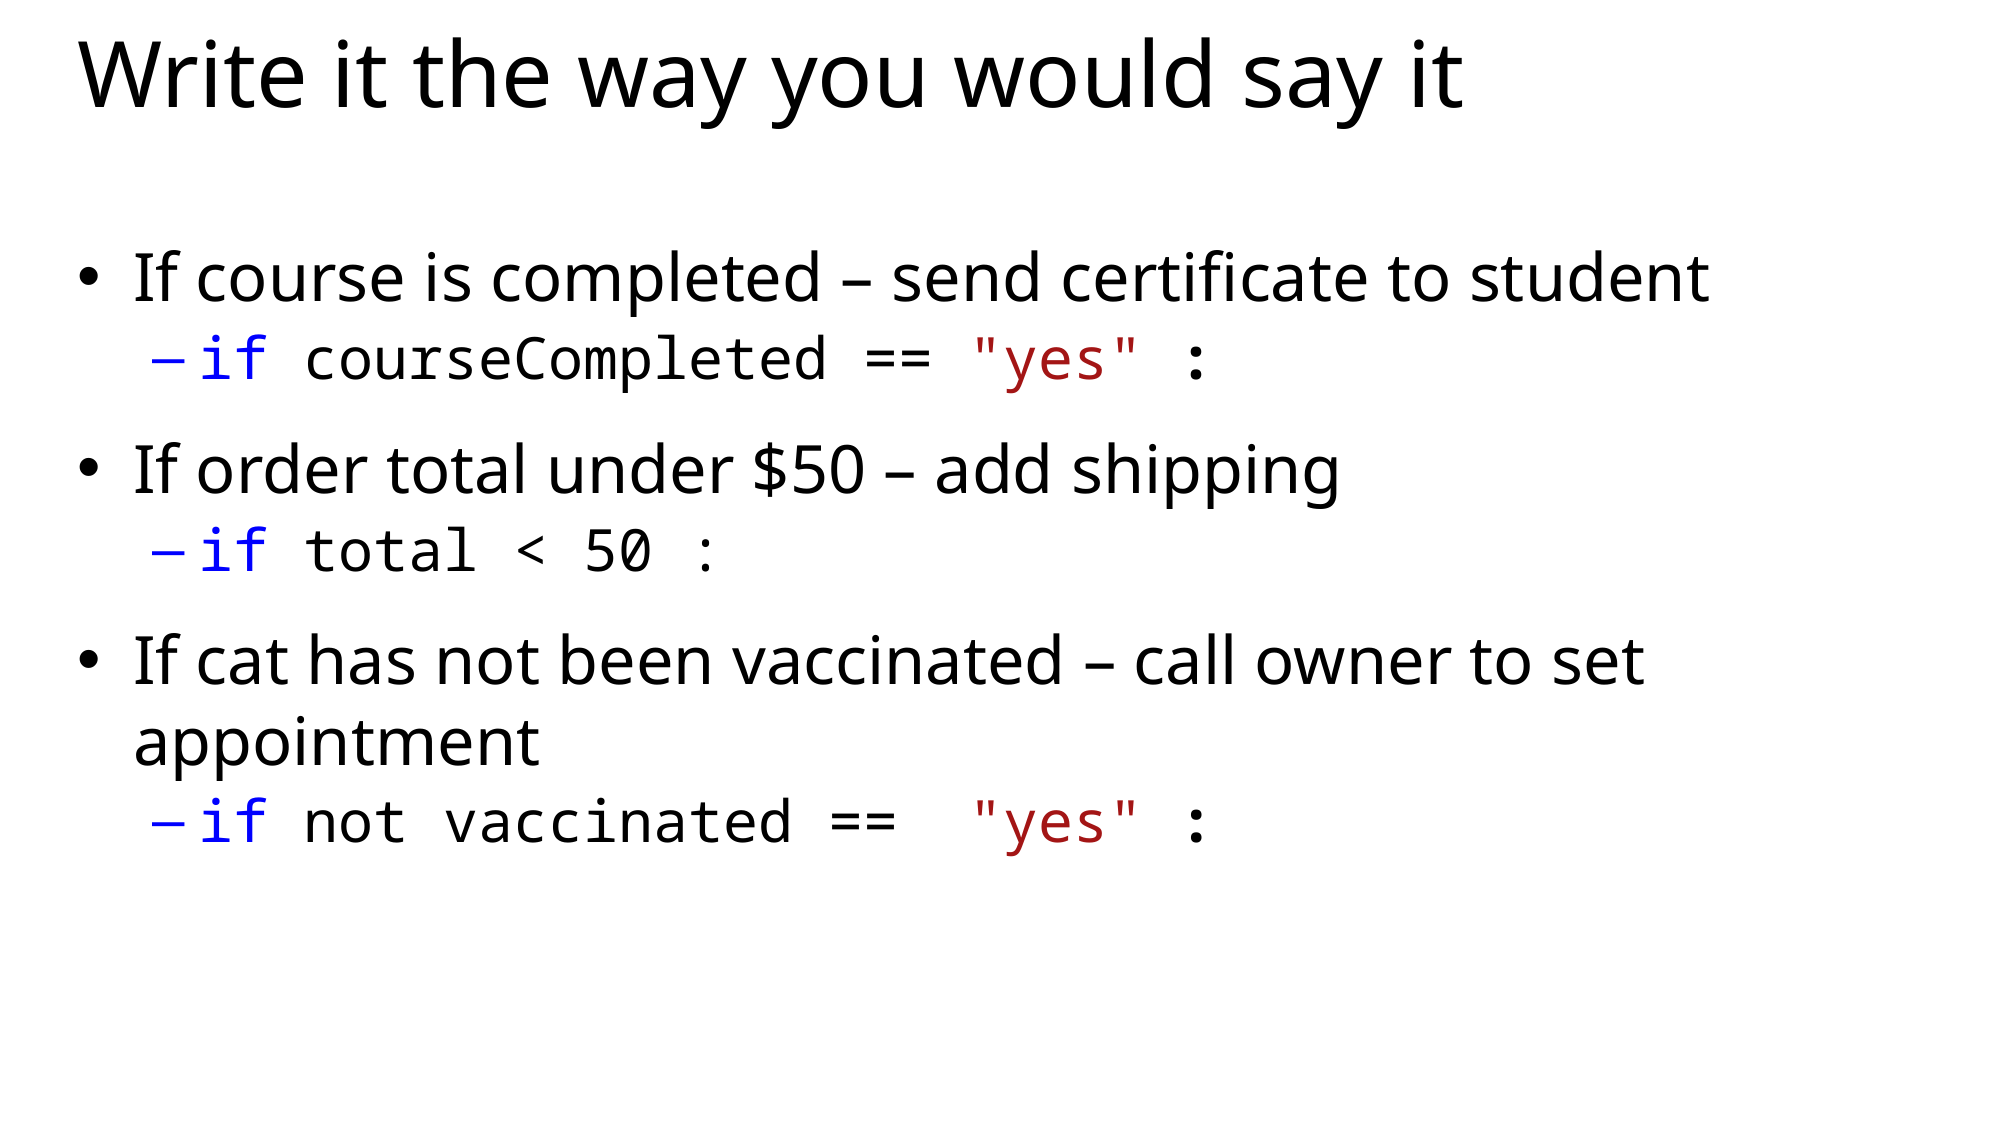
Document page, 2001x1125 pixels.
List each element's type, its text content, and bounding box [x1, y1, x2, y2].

list If course is completed – send certificate to student if courseCompleted == "yes" : If order total under $50 – add shipping if total < 50 : If cat has not been vaccinated – call owner to set appointment if not vaccinated == "yes" : [62, 227, 1953, 1096]
title Write it the way you would say it [62, 29, 1953, 205]
